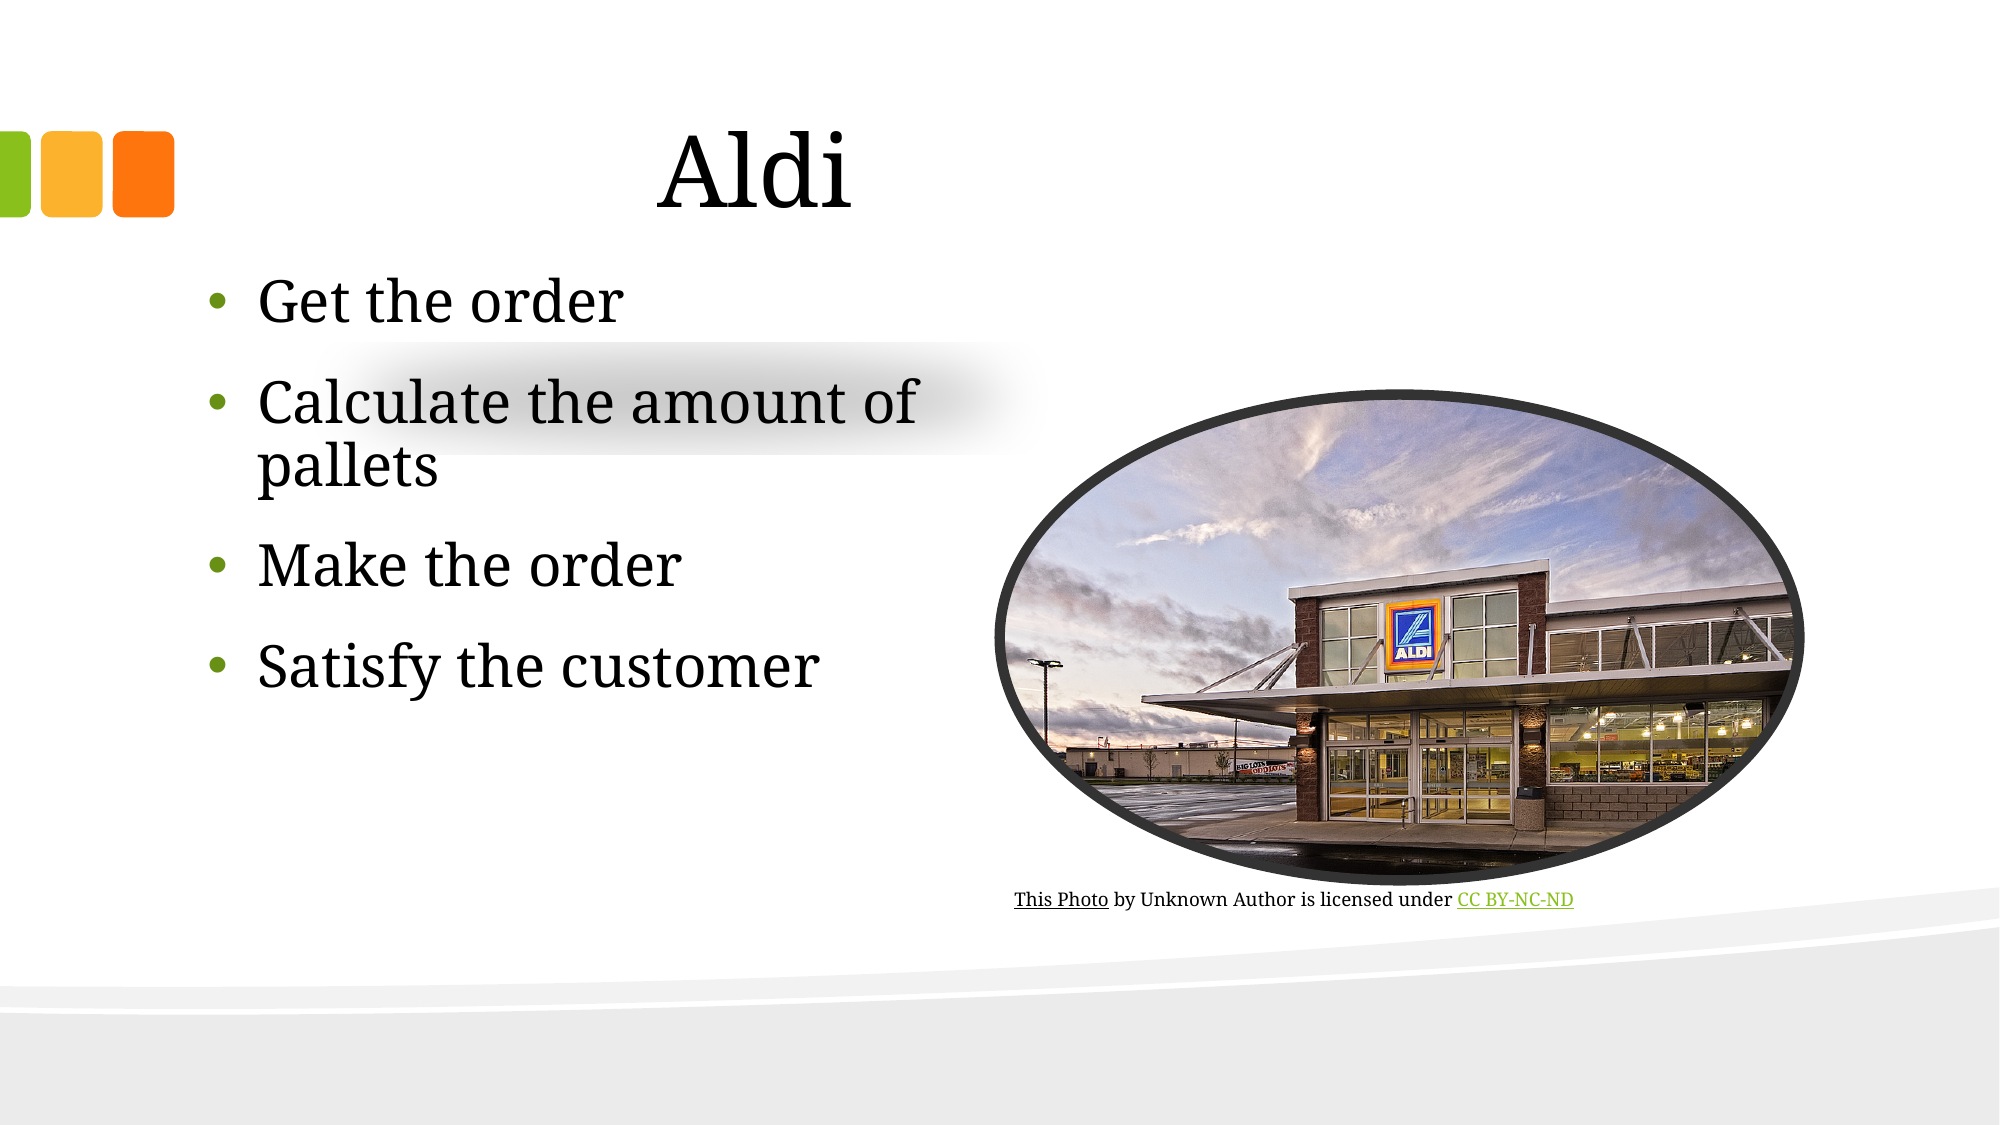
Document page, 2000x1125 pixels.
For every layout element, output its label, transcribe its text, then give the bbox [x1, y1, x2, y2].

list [999, 394, 1800, 881]
text_box This Photo by Unknown Author is licensed under CC BY-NC-ND [999, 881, 1800, 921]
list Get the order Calculate the amount of pallets Make the order Satisfy the customer [187, 262, 987, 1013]
title Aldi [187, 24, 1787, 238]
